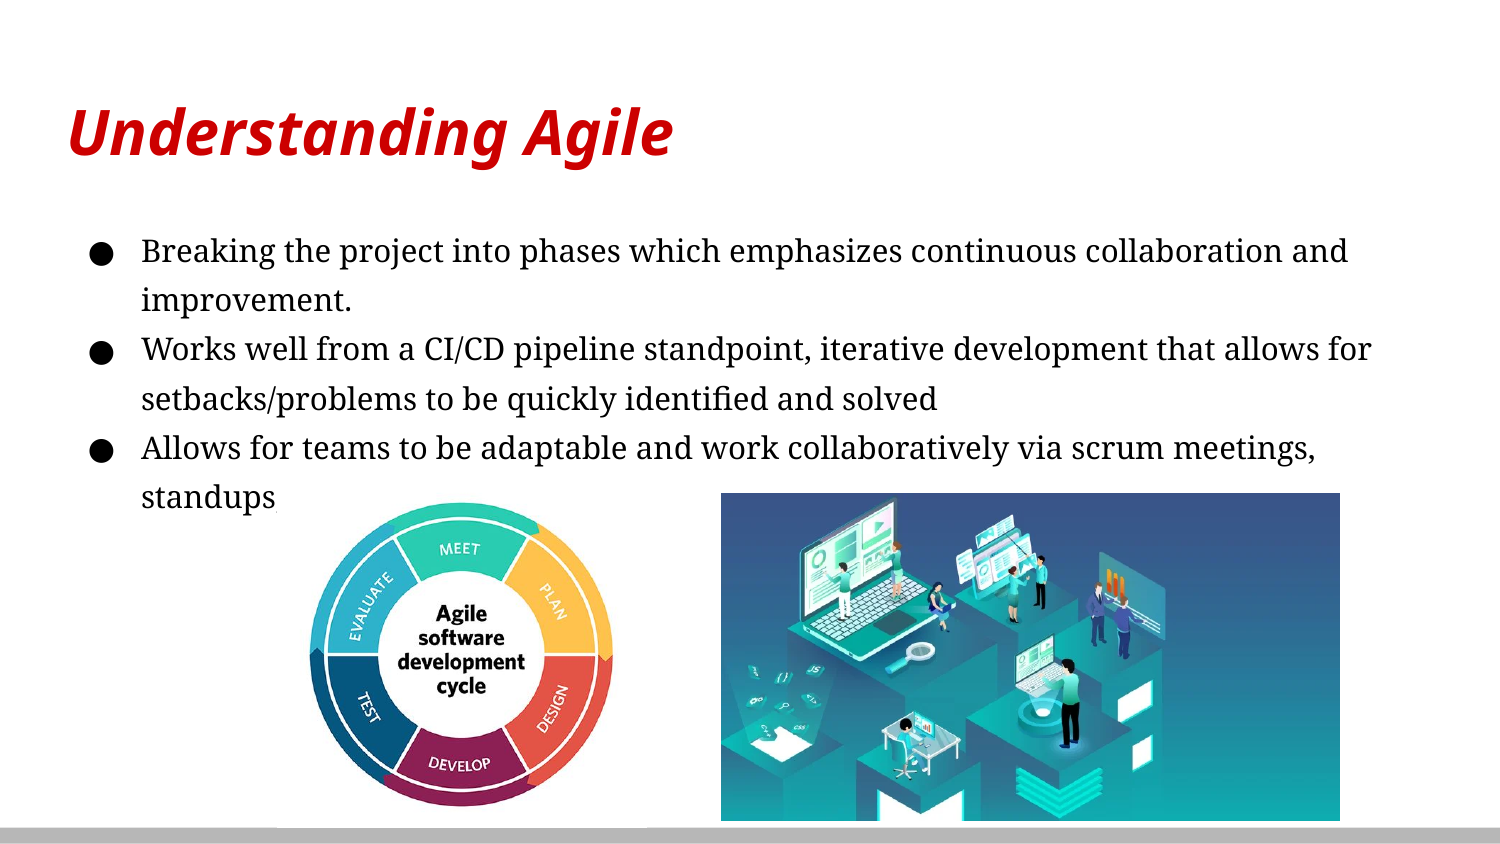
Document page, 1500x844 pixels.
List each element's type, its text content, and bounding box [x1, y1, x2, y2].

picture [277, 481, 648, 828]
list Breaking the project into phases which emphasizes continuous collaboration and improvement. Works well from a CI/CD pipeline standpoint, iterative development that allows for setbacks/problems to be quickly identified and solved Allows for teams to be adaptable and work collaboratively via scrum meetings, standups, and retrospectives [51, 207, 1449, 750]
picture [720, 493, 1340, 822]
title Understanding Agile [51, 72, 1449, 189]
